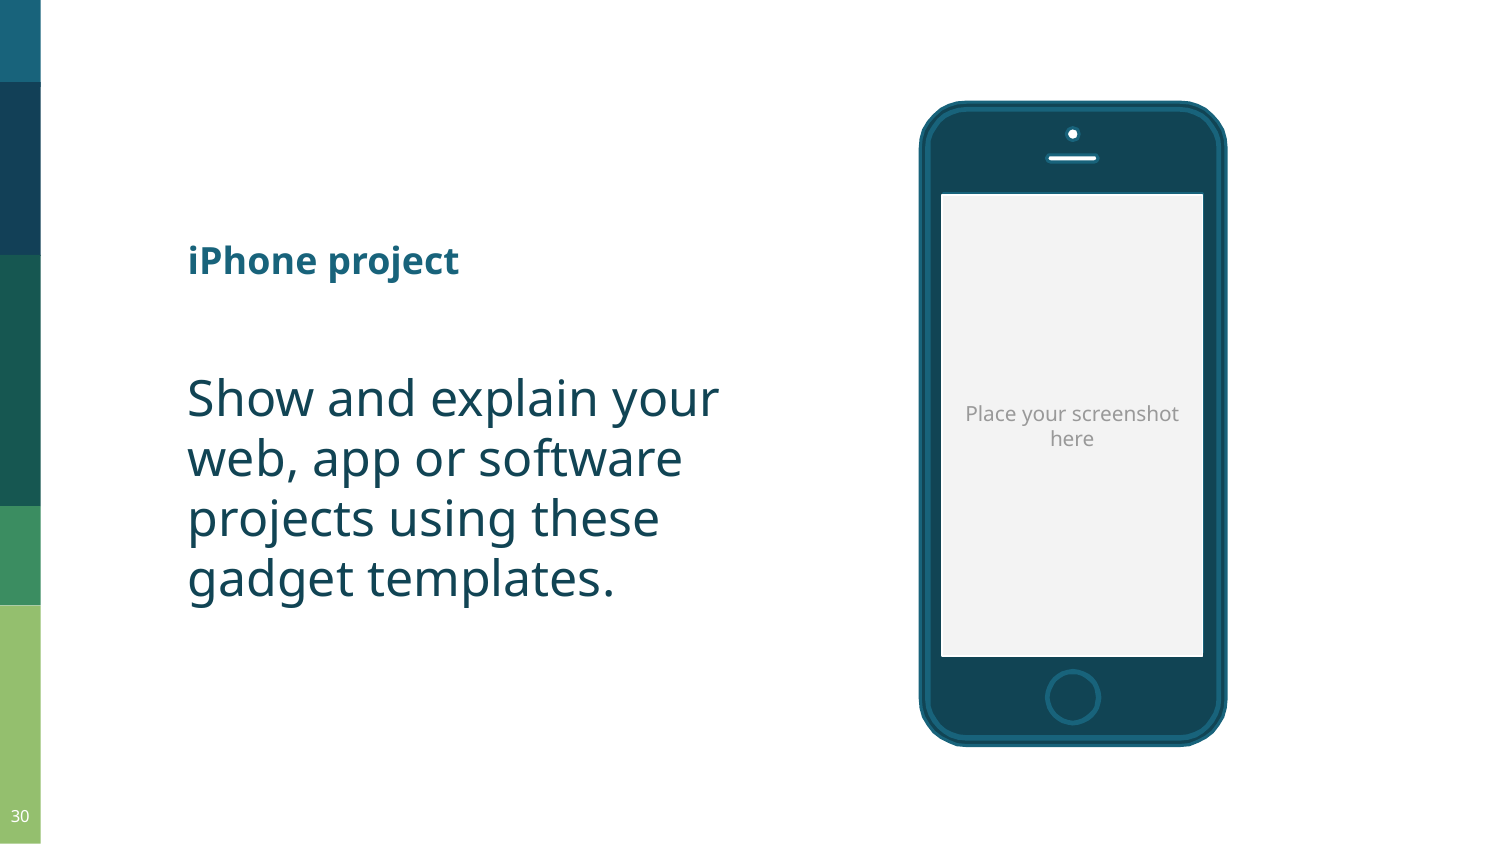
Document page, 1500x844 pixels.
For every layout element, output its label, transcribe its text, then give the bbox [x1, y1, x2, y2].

text_box [920, 102, 1227, 746]
slide_number ‹#› [0, 790, 49, 844]
text_box Place your screenshot here [941, 195, 1203, 657]
list iPhone project Show and explain your web, app or software projects using these gadget templates. [172, 80, 748, 764]
